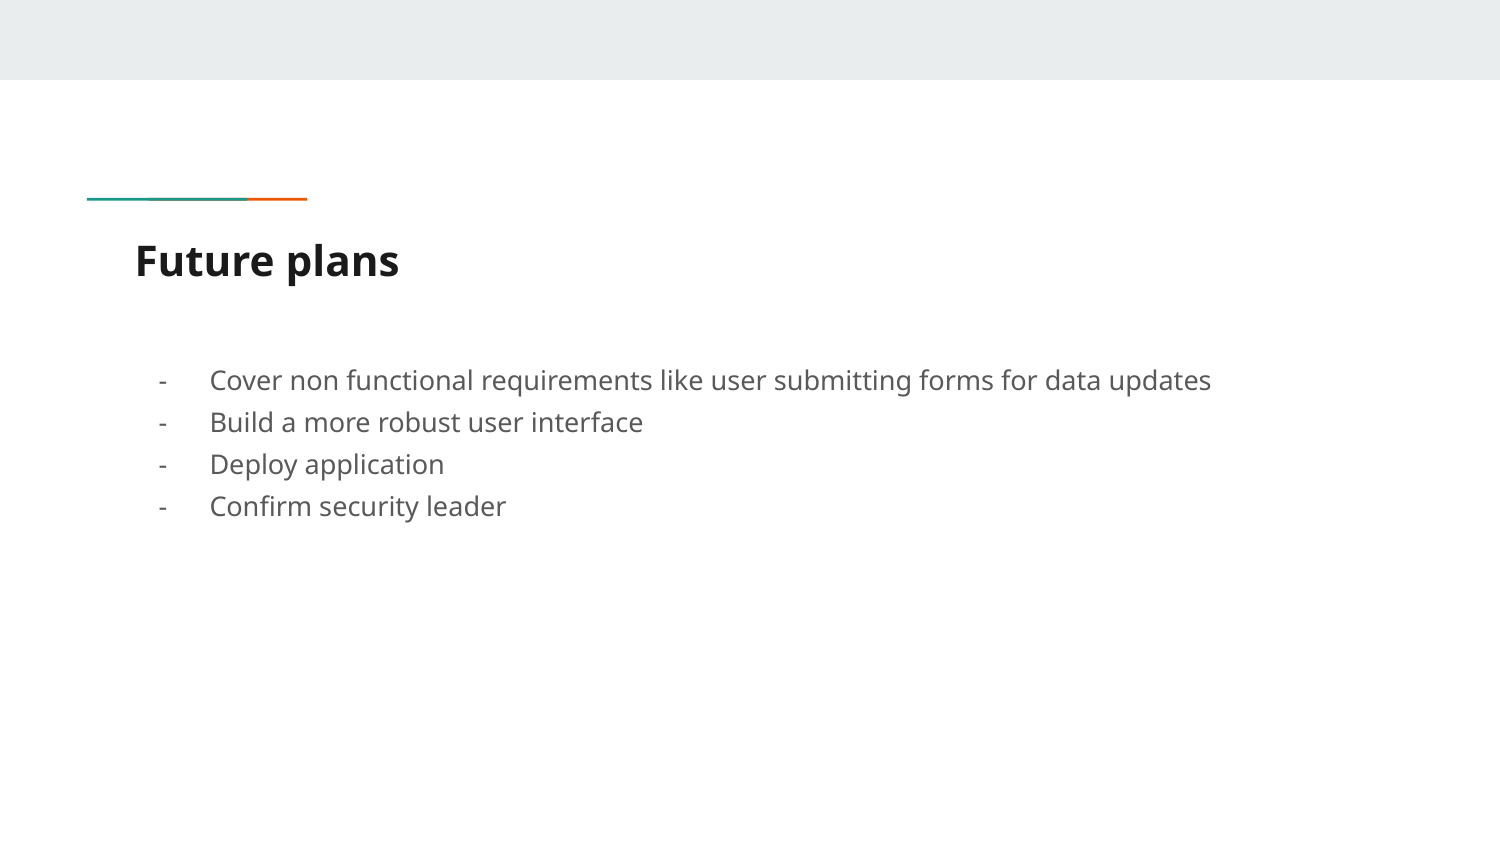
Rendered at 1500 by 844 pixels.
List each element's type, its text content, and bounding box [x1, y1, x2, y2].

title Future plans [119, 216, 1381, 305]
list Cover non functional requirements like user submitting forms for data updates Build a more robust user interface Deploy application Confirm security leader [119, 341, 1381, 712]
